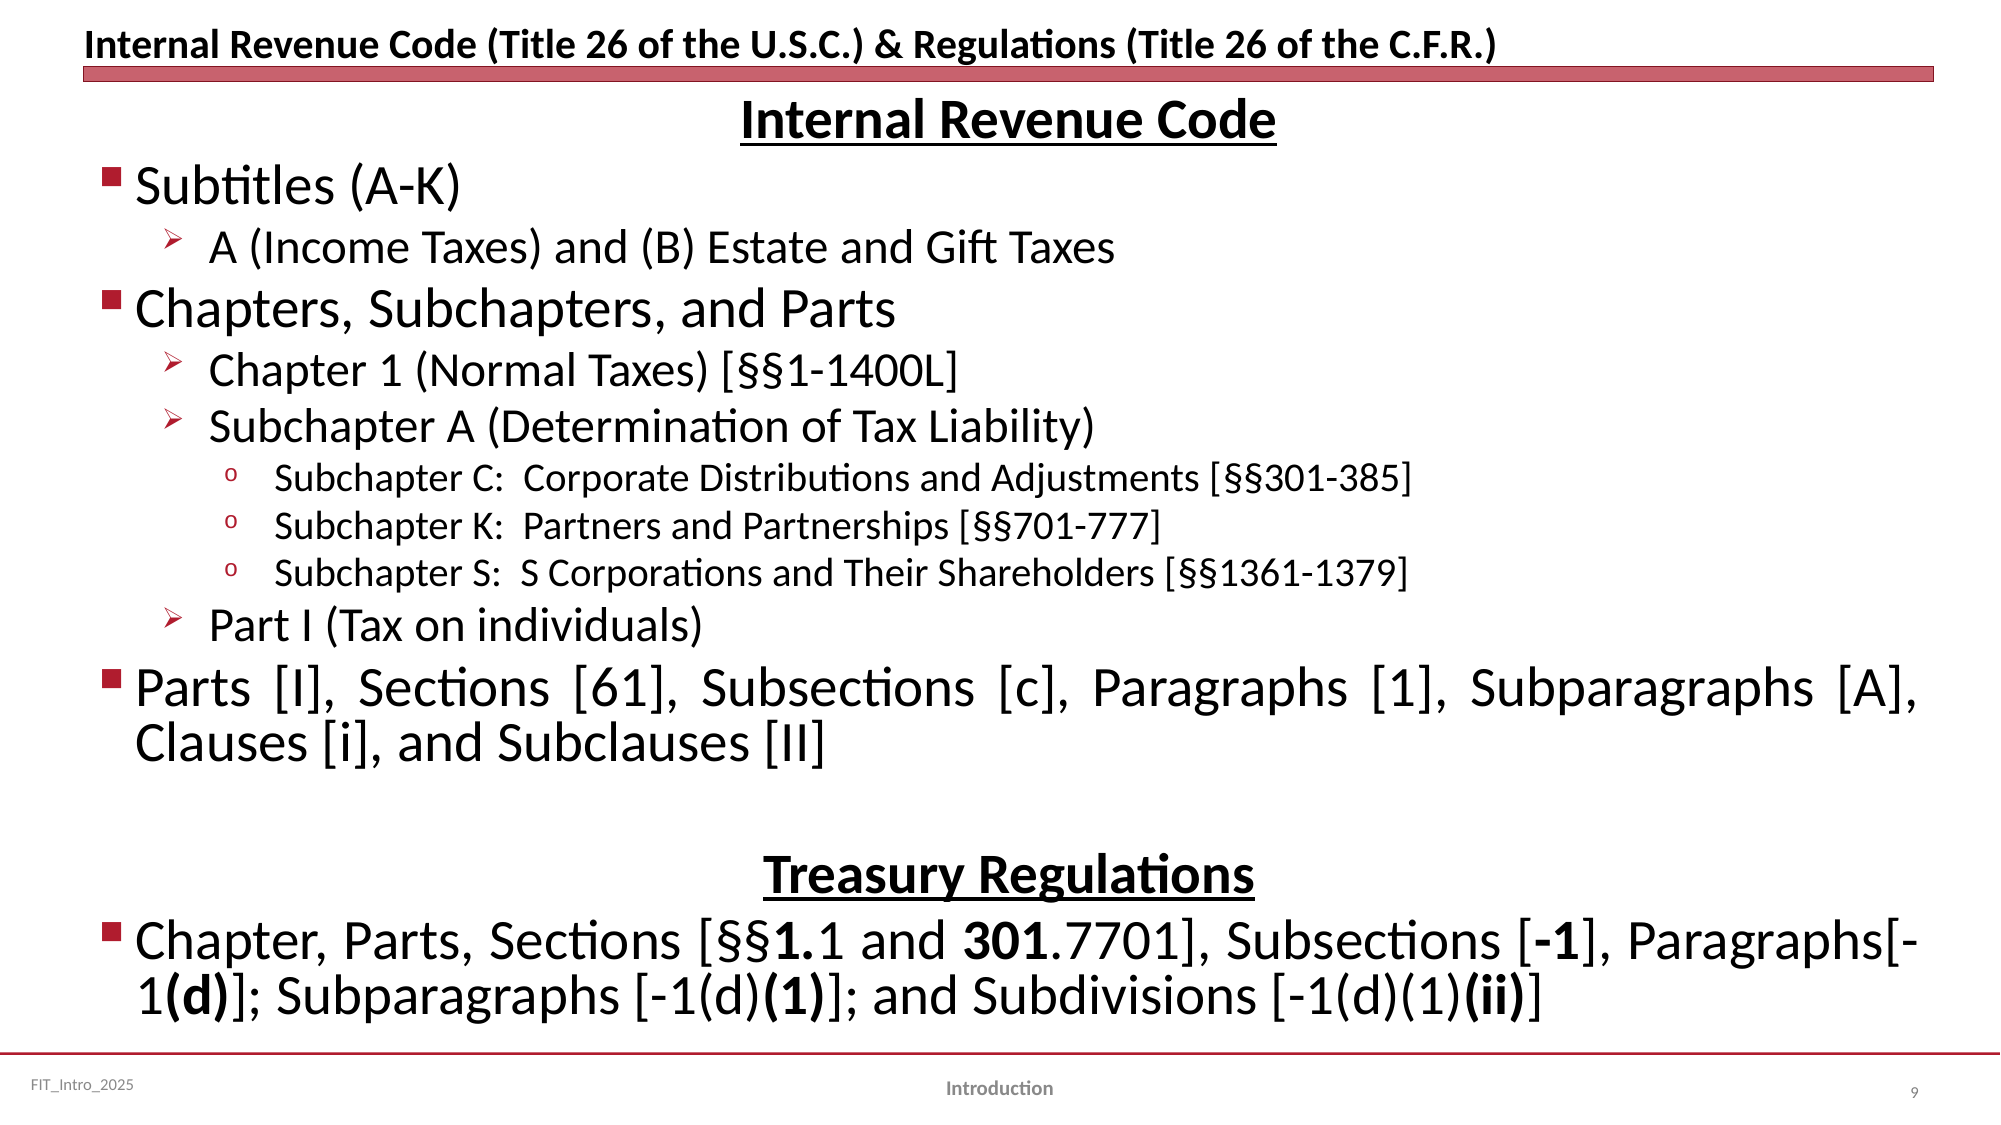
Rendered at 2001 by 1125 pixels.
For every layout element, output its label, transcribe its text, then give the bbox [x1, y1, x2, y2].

title Internal Revenue Code (Title 26 of the U.S.C.) & Regulations (Title 26 of the C.F.R.) [83, 6, 1935, 67]
list Internal Revenue Code Subtitles (A-K) A (Income Taxes) and (B) Estate and Gift Taxes Chapters, Subchapters, and Parts Chapter 1 (Normal Taxes) [§§1-1400L] Subchapter A (Determination of Tax Liability) Subchapter C: Corporate Distributions and Adjustments [§§301-385] Subchapter K: Partners and Partnerships [§§701-777] Subchapter S: S Corporations and Their Shareholders [§§1361-1379] Part I (Tax on individuals) Parts [I], Sections [61], Subsections [c], Paragraphs [1], Subparagraphs [A], Clauses [i], and Subclauses [II] Treasury Regulations Chapter, Parts, Sections [§§1.1 and 301.7701], Subsections [-1], Paragraphs[-1(d)]; Subparagraphs [-1(d)(1)]; and Subdivisions [-1(d)(1)(ii)] [83, 87, 1934, 1041]
footer Introduction [683, 1056, 1317, 1117]
slide_number 9 [1834, 1061, 1934, 1122]
